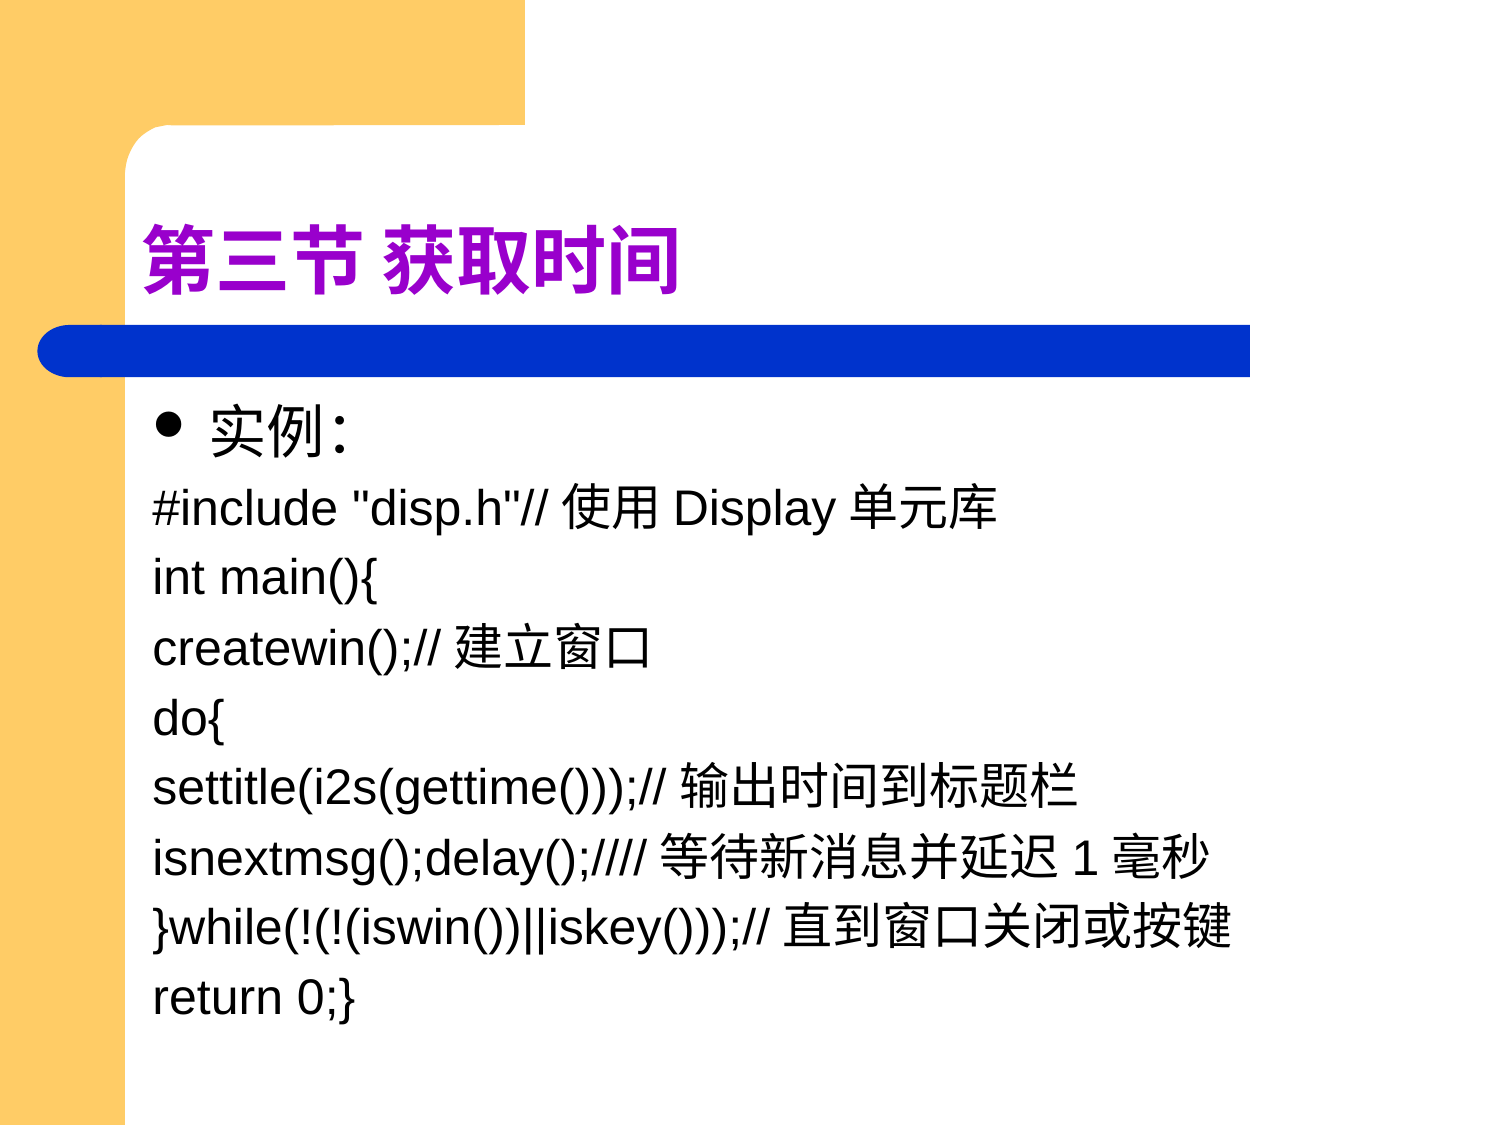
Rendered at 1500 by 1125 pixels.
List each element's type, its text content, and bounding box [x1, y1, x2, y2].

title 第三节 获取时间 [125, 125, 1425, 313]
list 实例： #include "disp.h"//使用Display单元库 int main(){ createwin();//建立窗口 do{ settitle(i2s(gettime()));//输出时间到标题栏 isnextmsg();delay();////等待新消息并延迟1毫秒 }while(!(!(iswin())||iskey()));//直到窗口关闭或按键 return 0;} [137, 387, 1400, 999]
